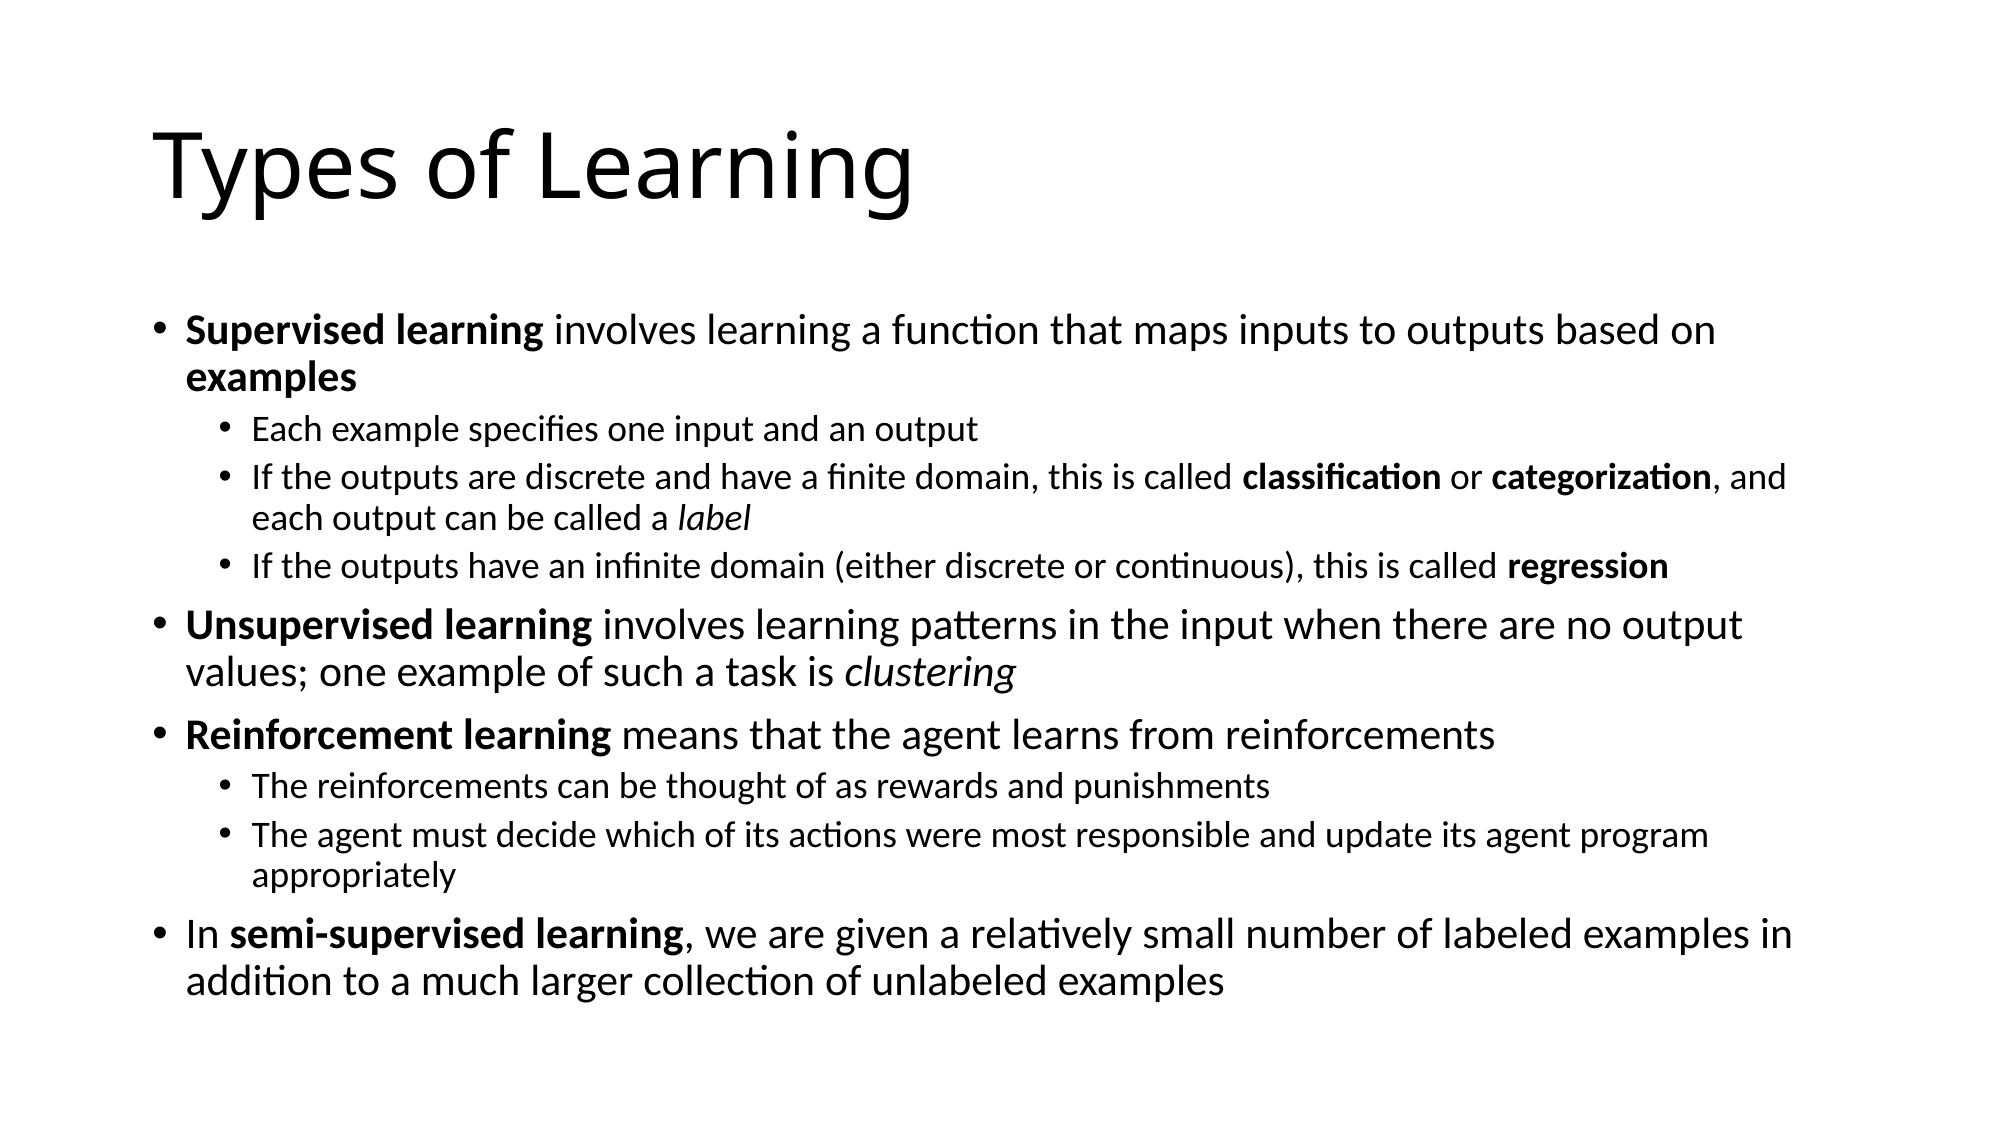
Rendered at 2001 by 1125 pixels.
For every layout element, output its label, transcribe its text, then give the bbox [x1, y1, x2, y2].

title Types of Learning [137, 59, 1863, 278]
list Supervised learning involves learning a function that maps inputs to outputs based on examples Each example specifies one input and an output If the outputs are discrete and have a finite domain, this is called classification or categorization, and each output can be called a label If the outputs have an infinite domain (either discrete or continuous), this is called regression Unsupervised learning involves learning patterns in the input when there are no output values; one example of such a task is clustering Reinforcement learning means that the agent learns from reinforcements The reinforcements can be thought of as rewards and punishments The agent must decide which of its actions were most responsible and update its agent program appropriately In semi-supervised learning, we are given a relatively small number of labeled examples in addition to a much larger collection of unlabeled examples [137, 299, 1863, 1014]
